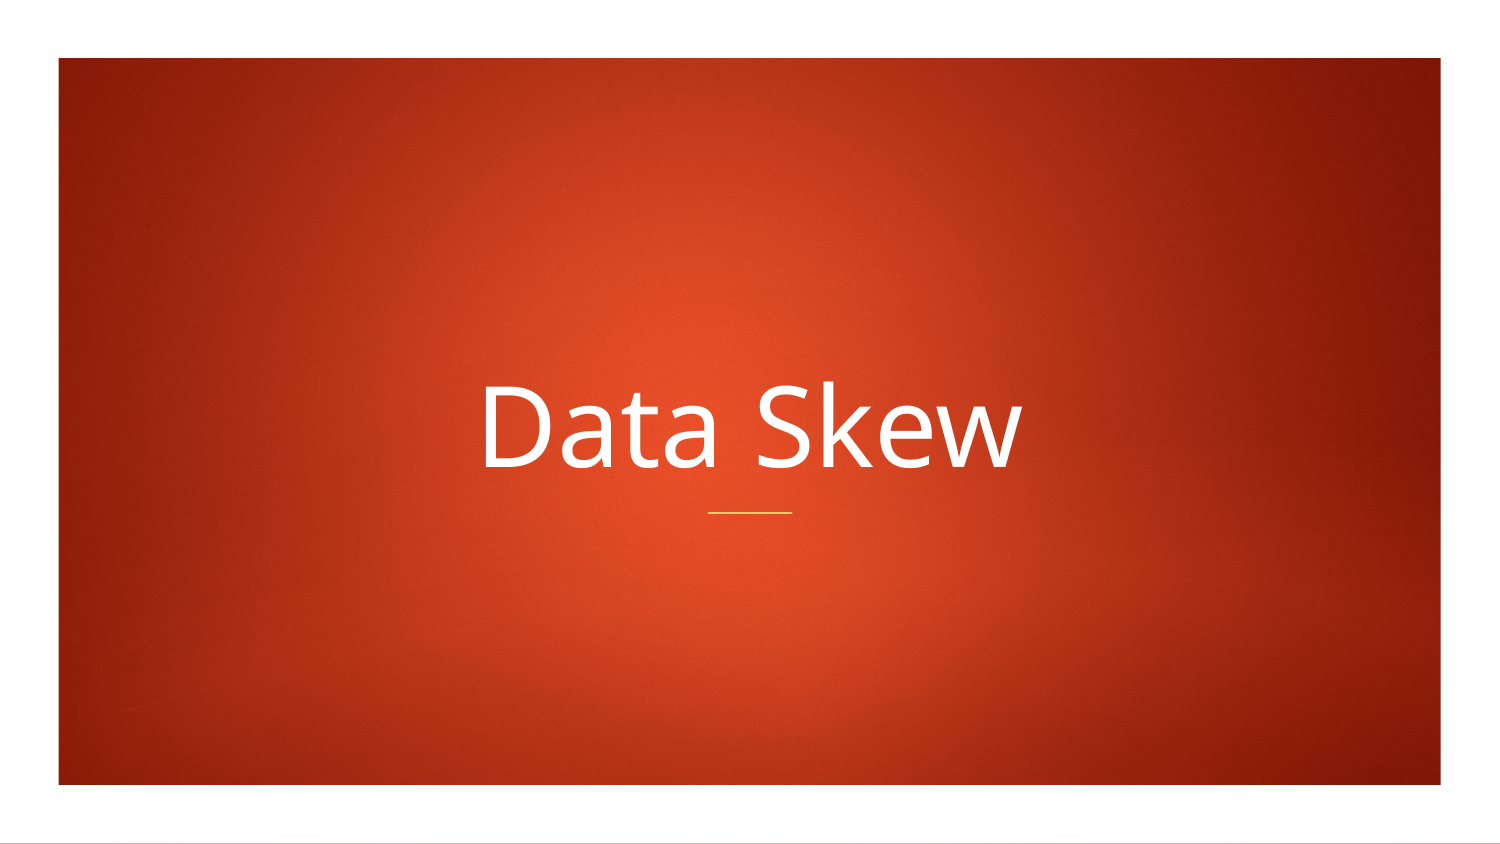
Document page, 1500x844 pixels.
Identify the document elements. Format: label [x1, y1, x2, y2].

text_box [0, 0, 1500, 844]
